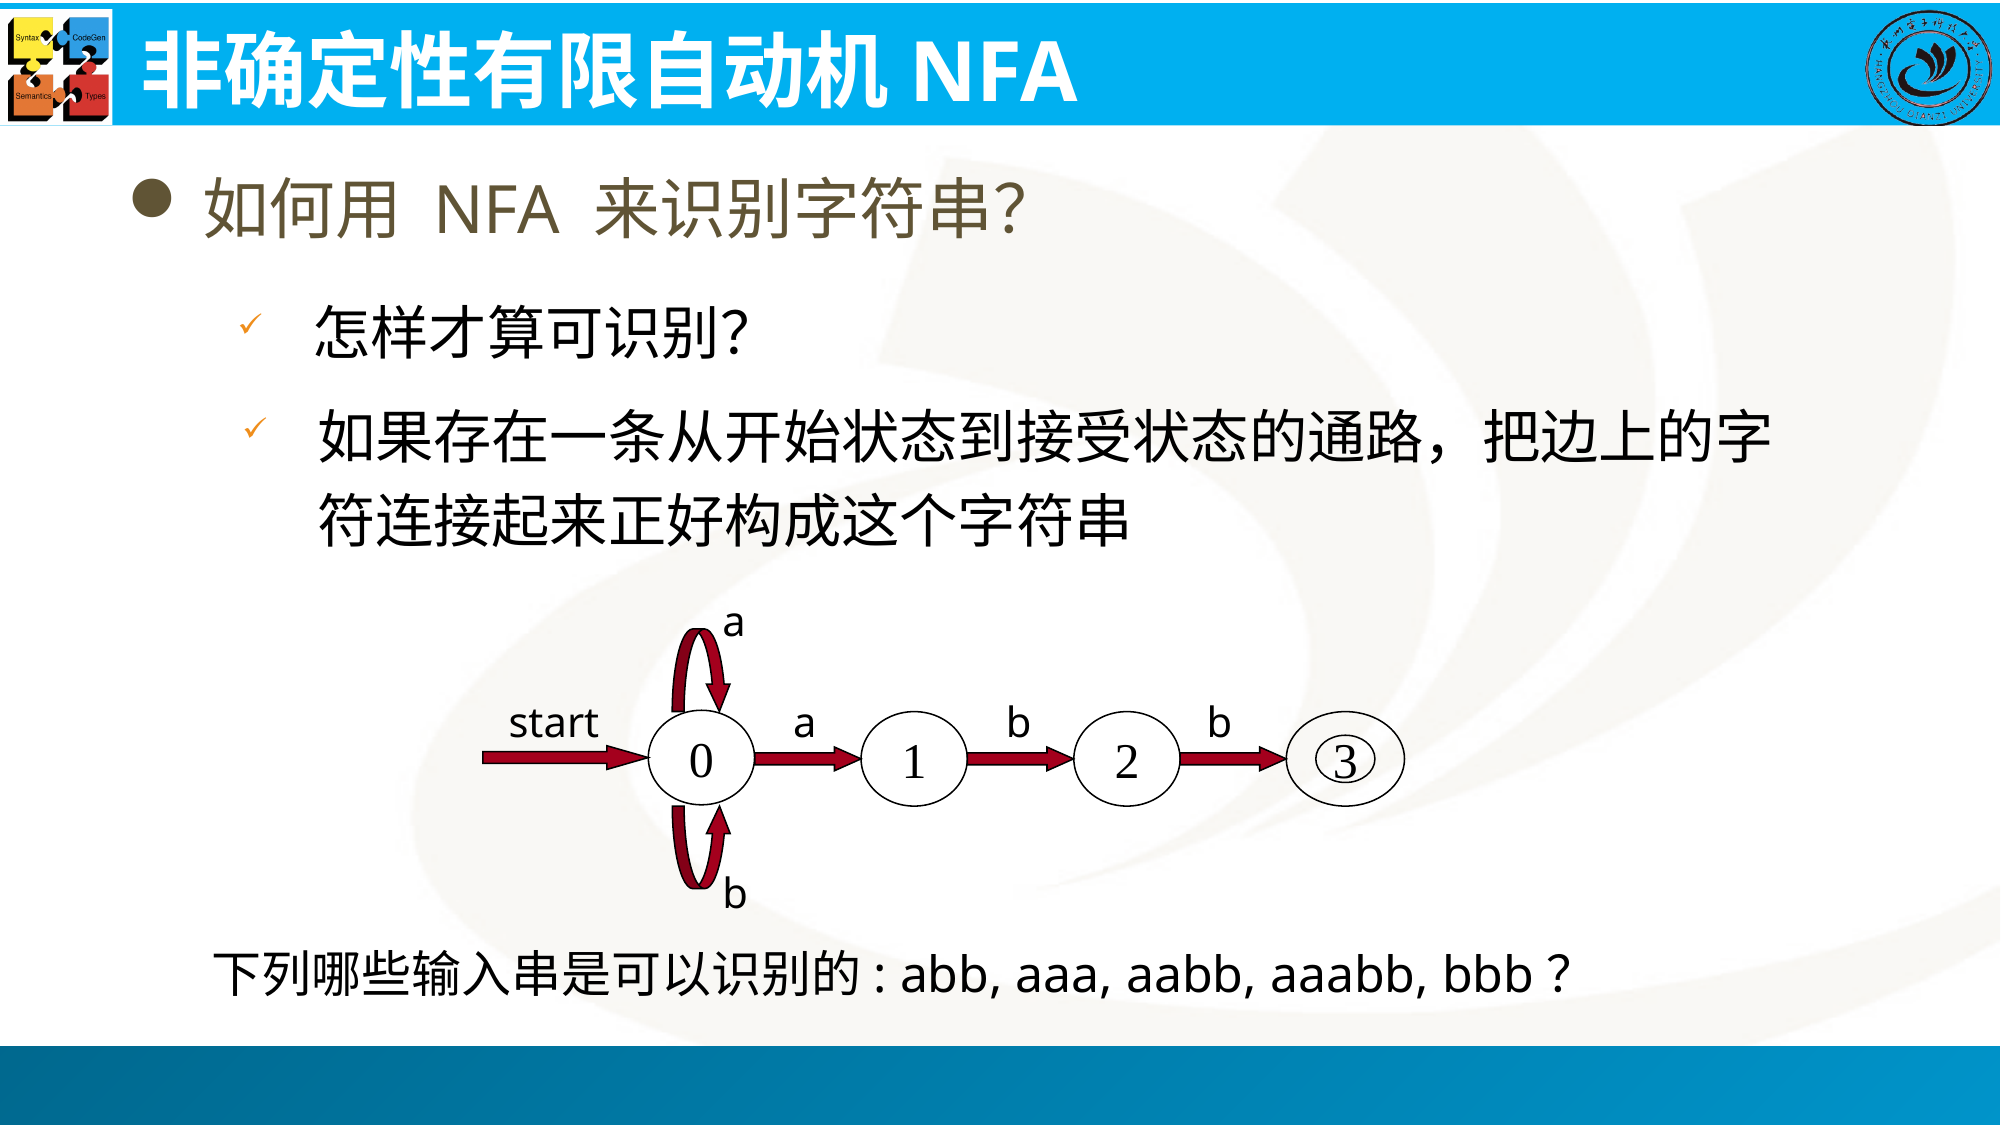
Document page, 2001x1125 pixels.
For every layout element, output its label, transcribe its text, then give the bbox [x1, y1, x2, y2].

slide_number [761, 1042, 1196, 1118]
text_box 下列哪些输入串是可以识别的: abb, aaa, aabb, aaabb, bbb？ [196, 934, 1612, 1010]
text_box 如果存在一条从开始状态到接受状态的通路，把边上的字符连接起来正好构成这个字符串 [152, 378, 1818, 557]
title 非确定性有限自动机NFA [125, 6, 1934, 126]
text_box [470, 587, 1405, 925]
text_box 怎样才算可识别？ [147, 274, 1436, 406]
text_box 如何用 NFA 来识别字符串？ [112, 159, 1459, 266]
